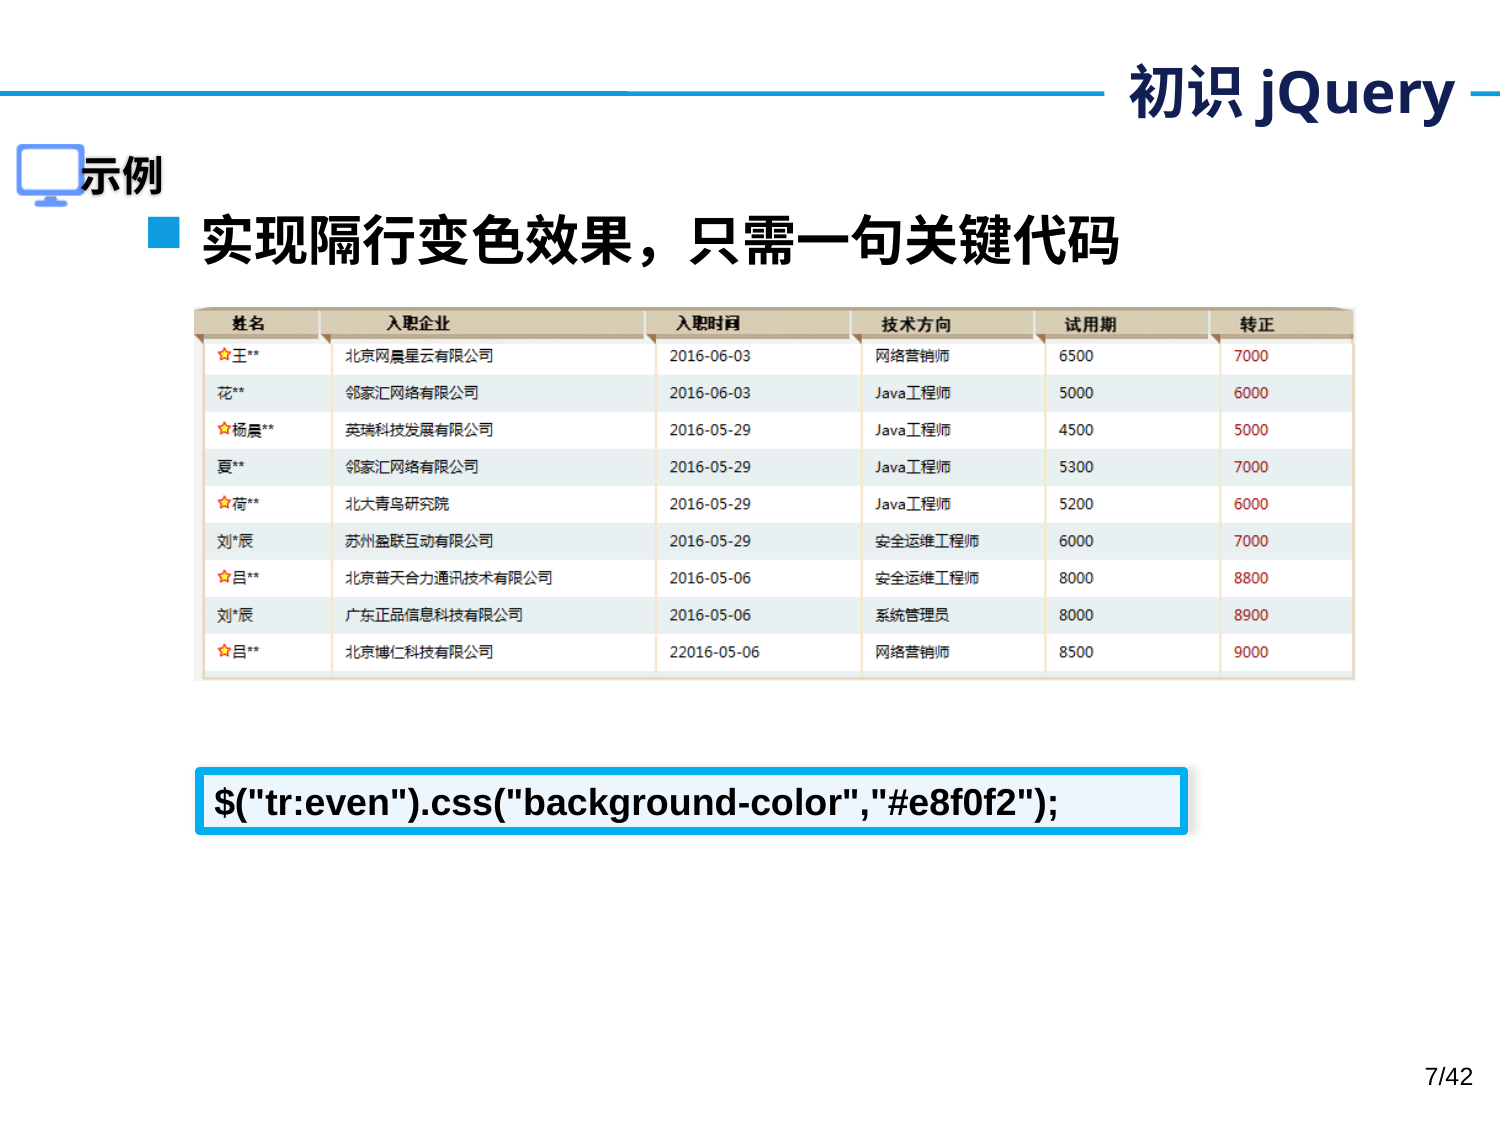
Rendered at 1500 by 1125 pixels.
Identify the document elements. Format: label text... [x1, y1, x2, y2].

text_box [15, 140, 180, 210]
slide_number 7/42 [1138, 1053, 1489, 1114]
title 初识jQuery [1104, 46, 1471, 133]
list 实现隔行变色效果，只需一句关键代码 [128, 199, 1383, 740]
text_box $("tr:even").css("background-color","#e8f0f2"); [199, 771, 1184, 831]
picture [194, 307, 1356, 681]
